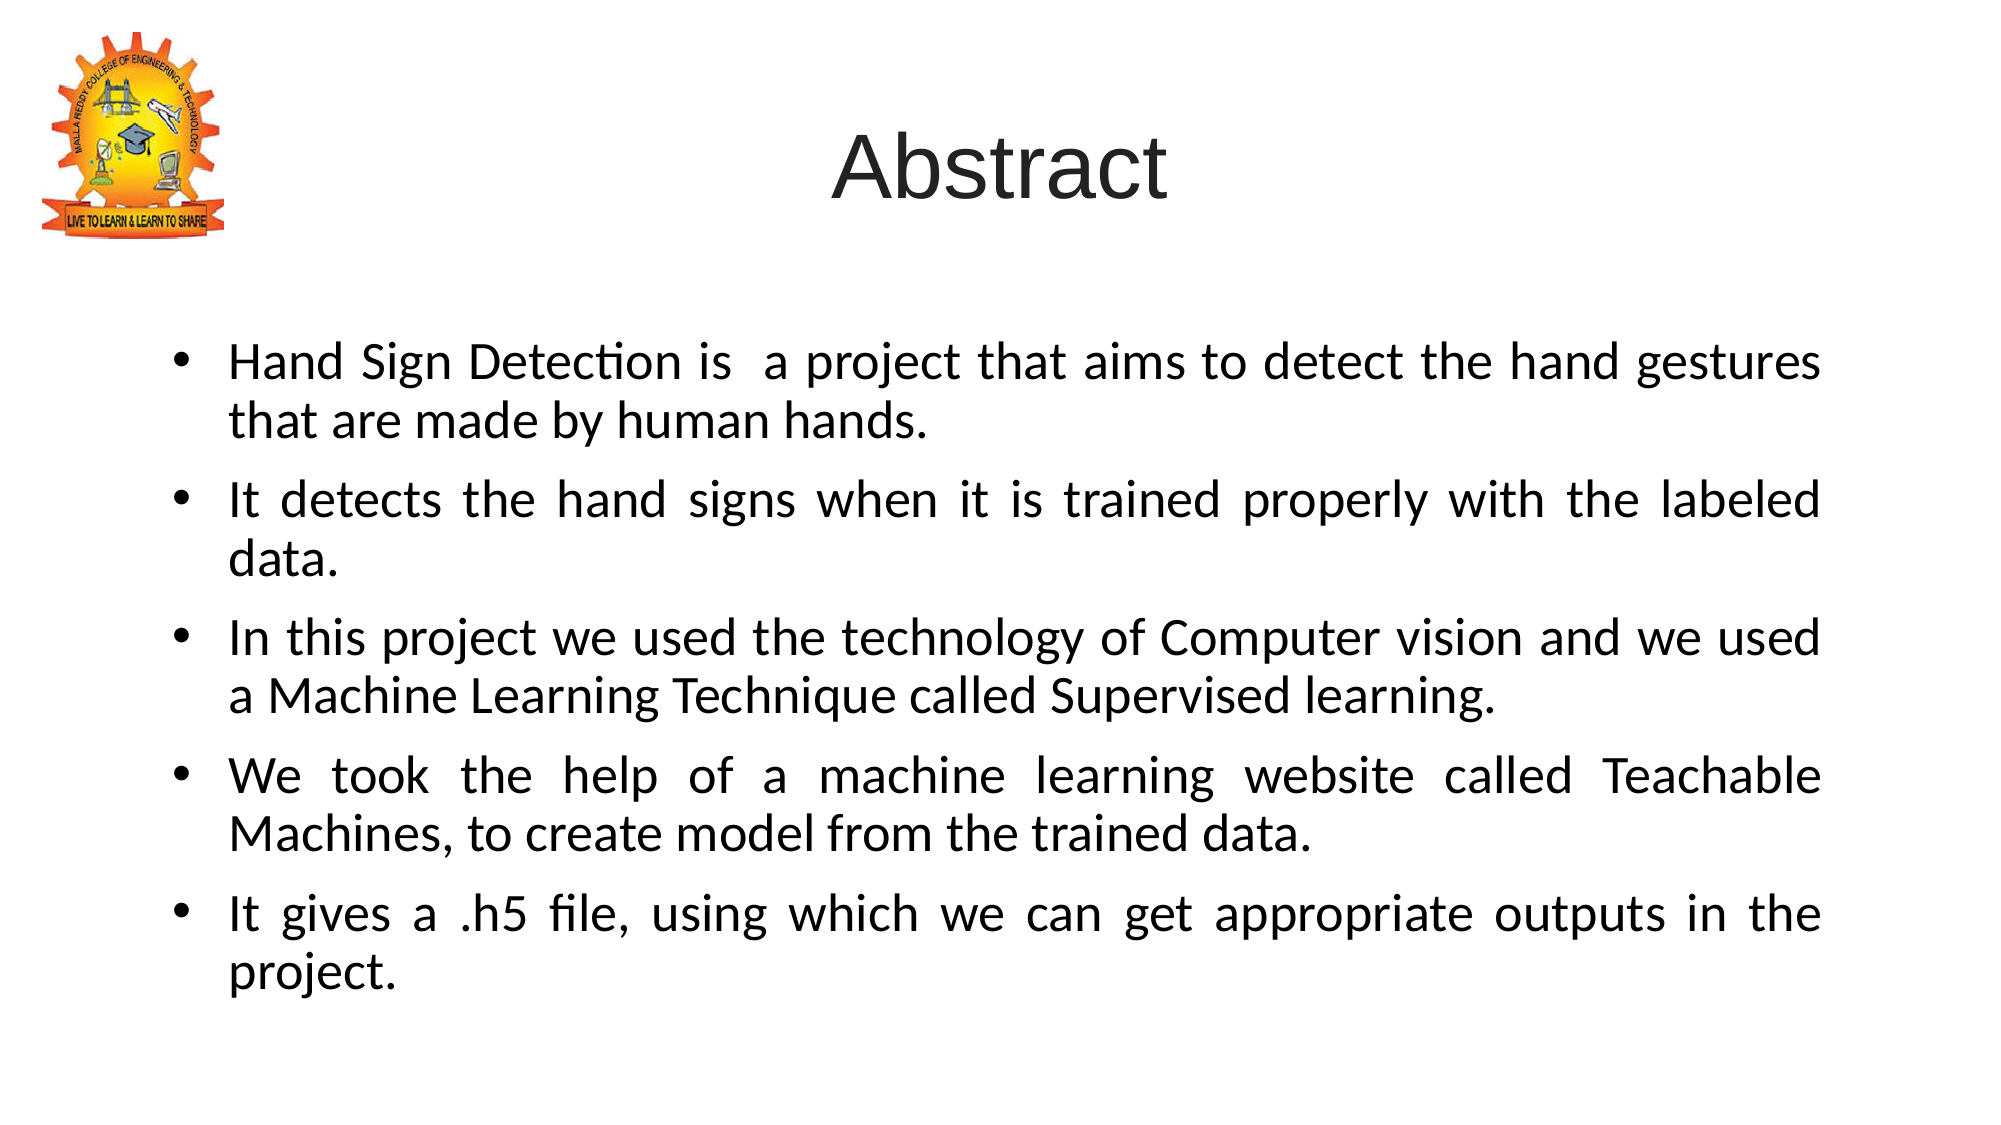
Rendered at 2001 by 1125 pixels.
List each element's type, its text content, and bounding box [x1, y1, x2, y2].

picture [42, 32, 224, 239]
title Abstract [137, 59, 1863, 278]
list Hand Sign Detection is a project that aims to detect the hand gestures that are made by human hands. It detects the hand signs when it is trained properly with the labeled data. In this project we used the technology of Computer vision and we used a Machine Learning Technique called Supervised learning. We took the help of a machine learning website called Teachable Machines, to create model from the trained data. It gives a .h5 file, using which we can get appropriate outputs in the project. [157, 325, 1841, 1019]
